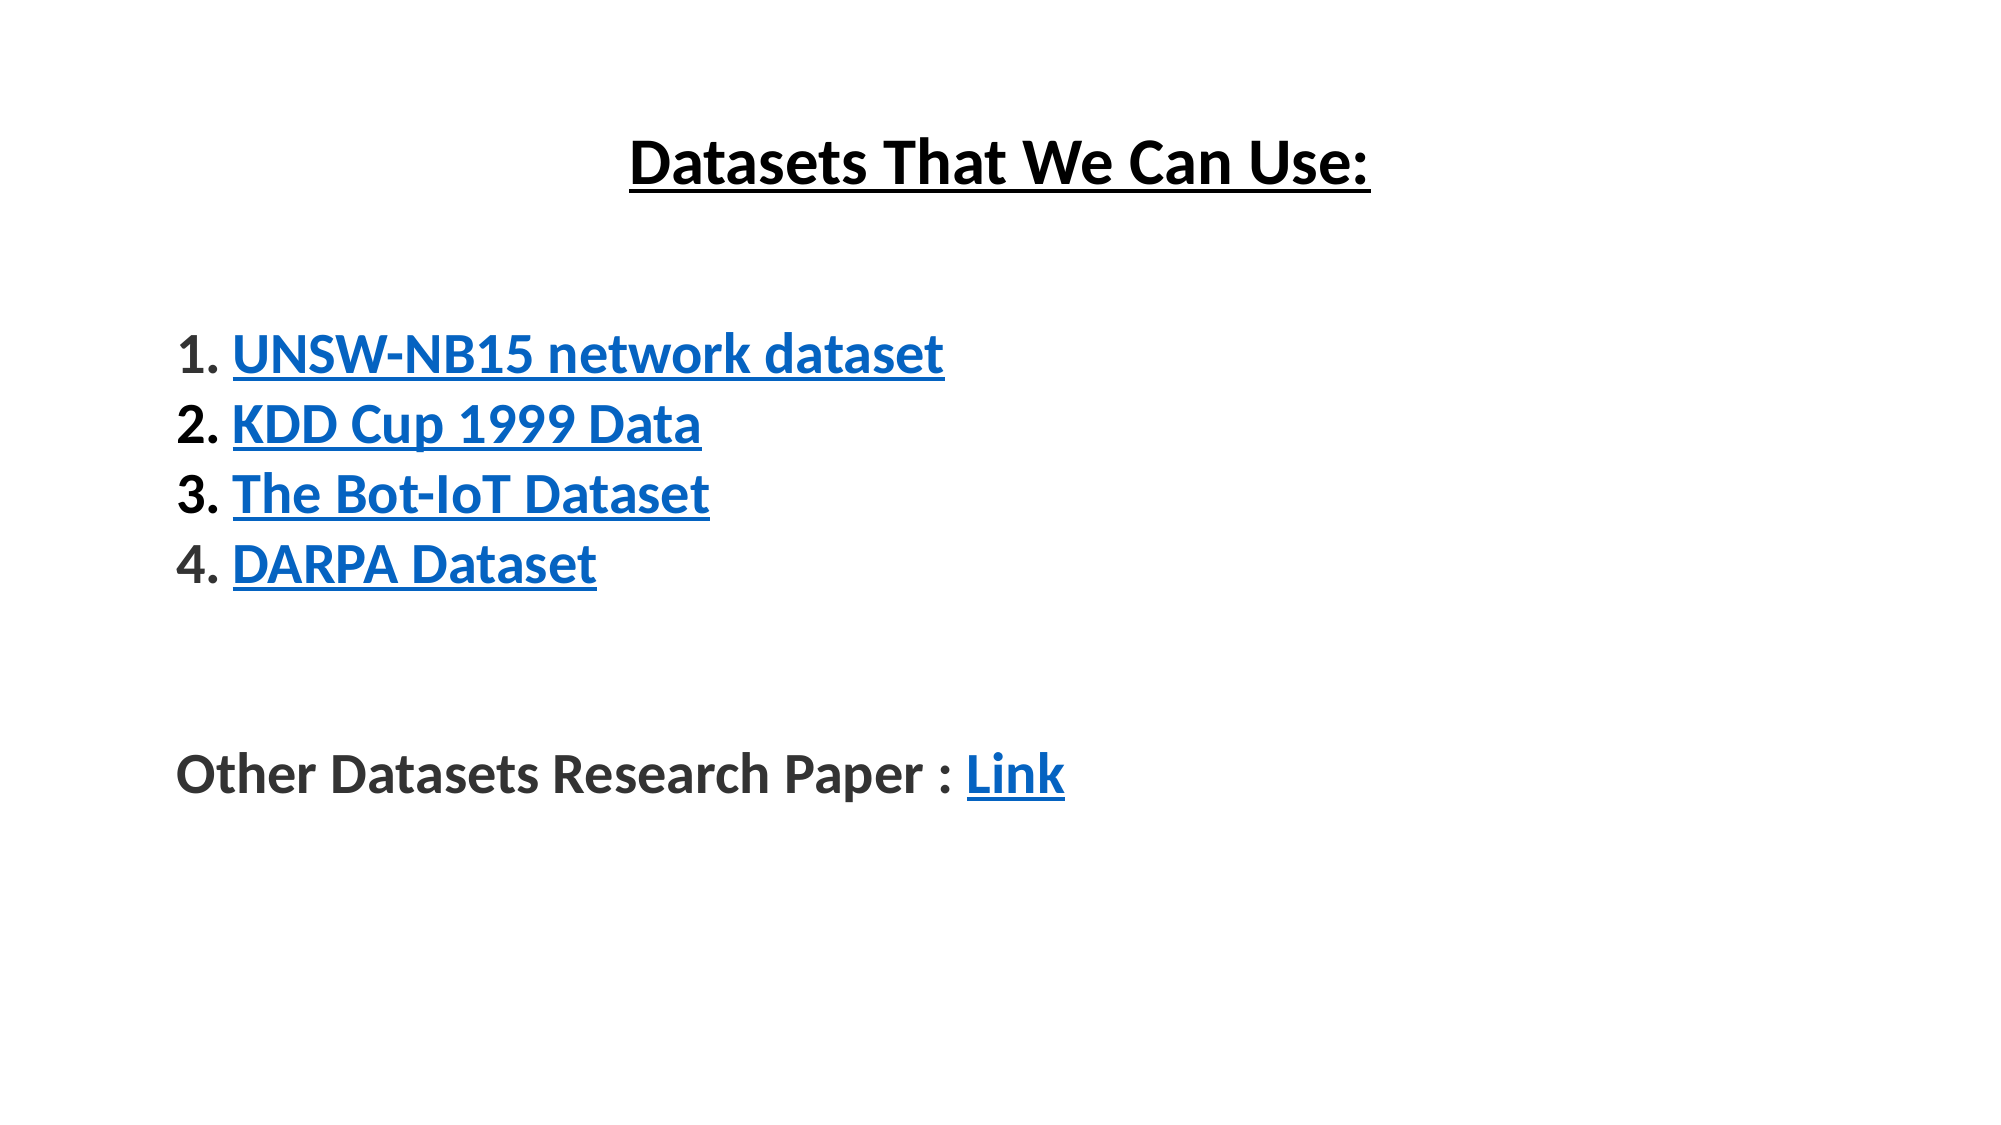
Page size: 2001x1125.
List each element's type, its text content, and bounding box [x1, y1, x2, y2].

text_box Datasets That We Can Use: [231, 110, 1769, 206]
text_box UNSW-NB15 network dataset KDD Cup 1999 Data The Bot-IoT Dataset DARPA Dataset Other Datasets Research Paper : Link [161, 307, 1699, 813]
